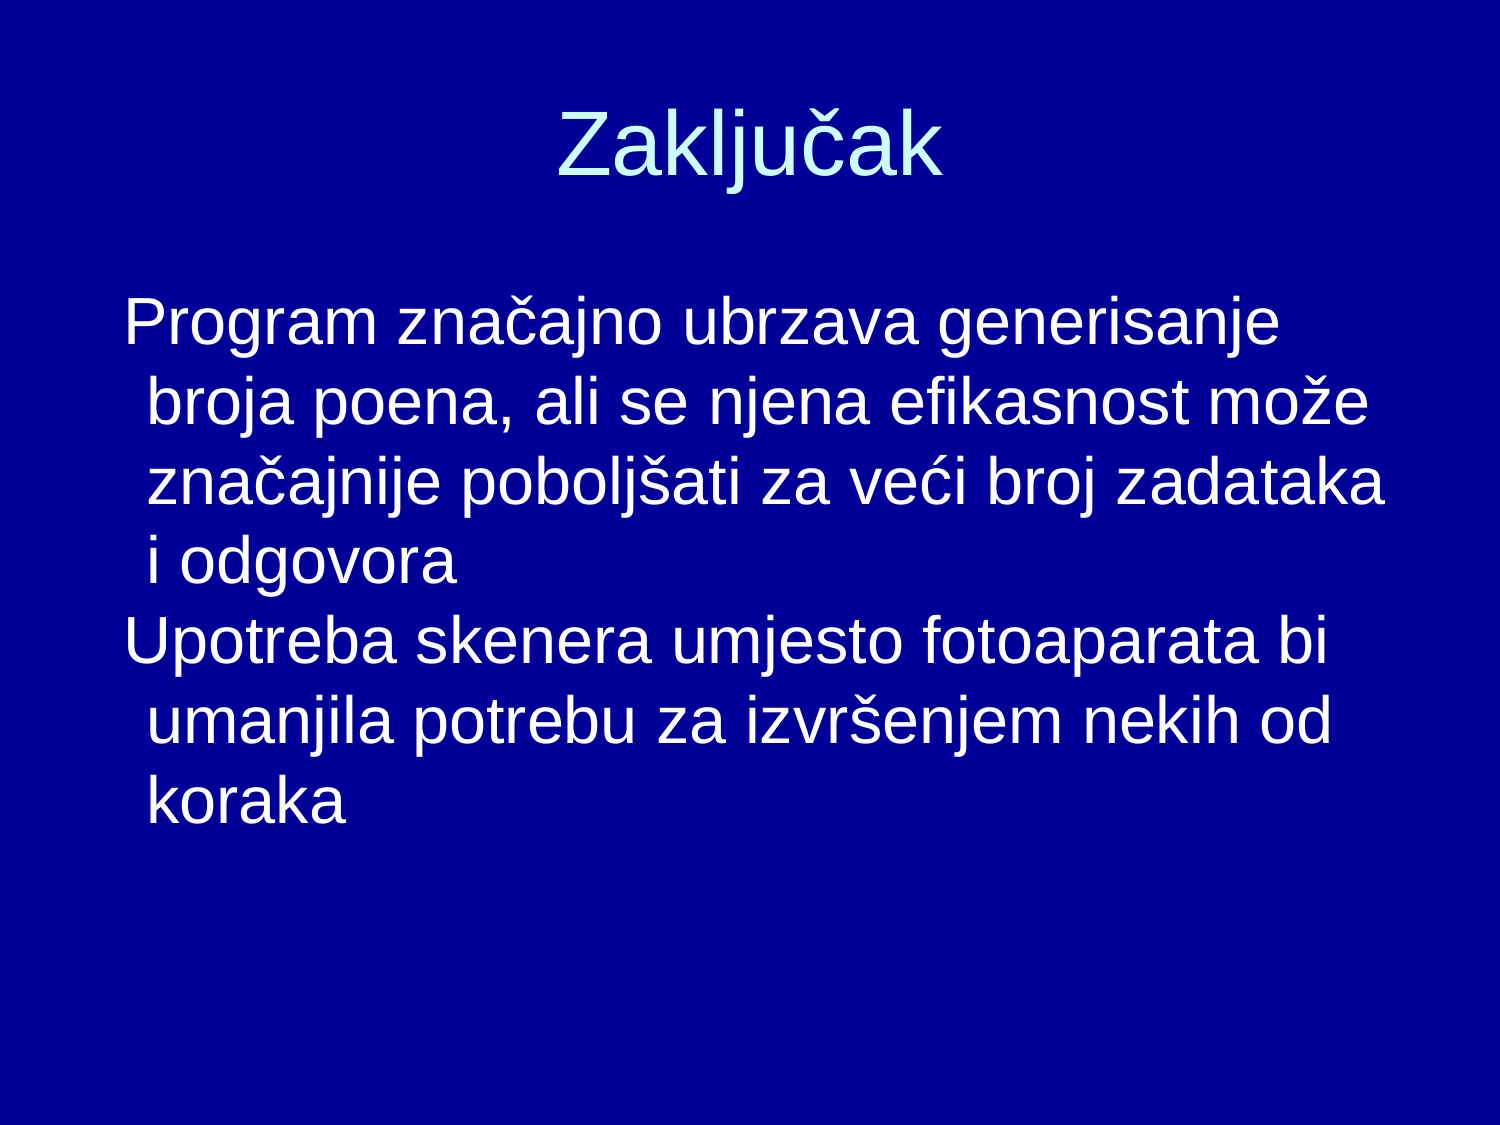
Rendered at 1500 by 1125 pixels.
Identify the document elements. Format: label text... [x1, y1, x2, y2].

title Zaključak [75, 45, 1425, 233]
list Program značajno ubrzava generisanje broja poena, ali se njena efikasnost može značajnije poboljšati za veći broj zadataka i odgovora Upotreba skenera umjesto fotoaparata bi umanjila potrebu za izvršenjem nekih od koraka [75, 262, 1425, 1005]
